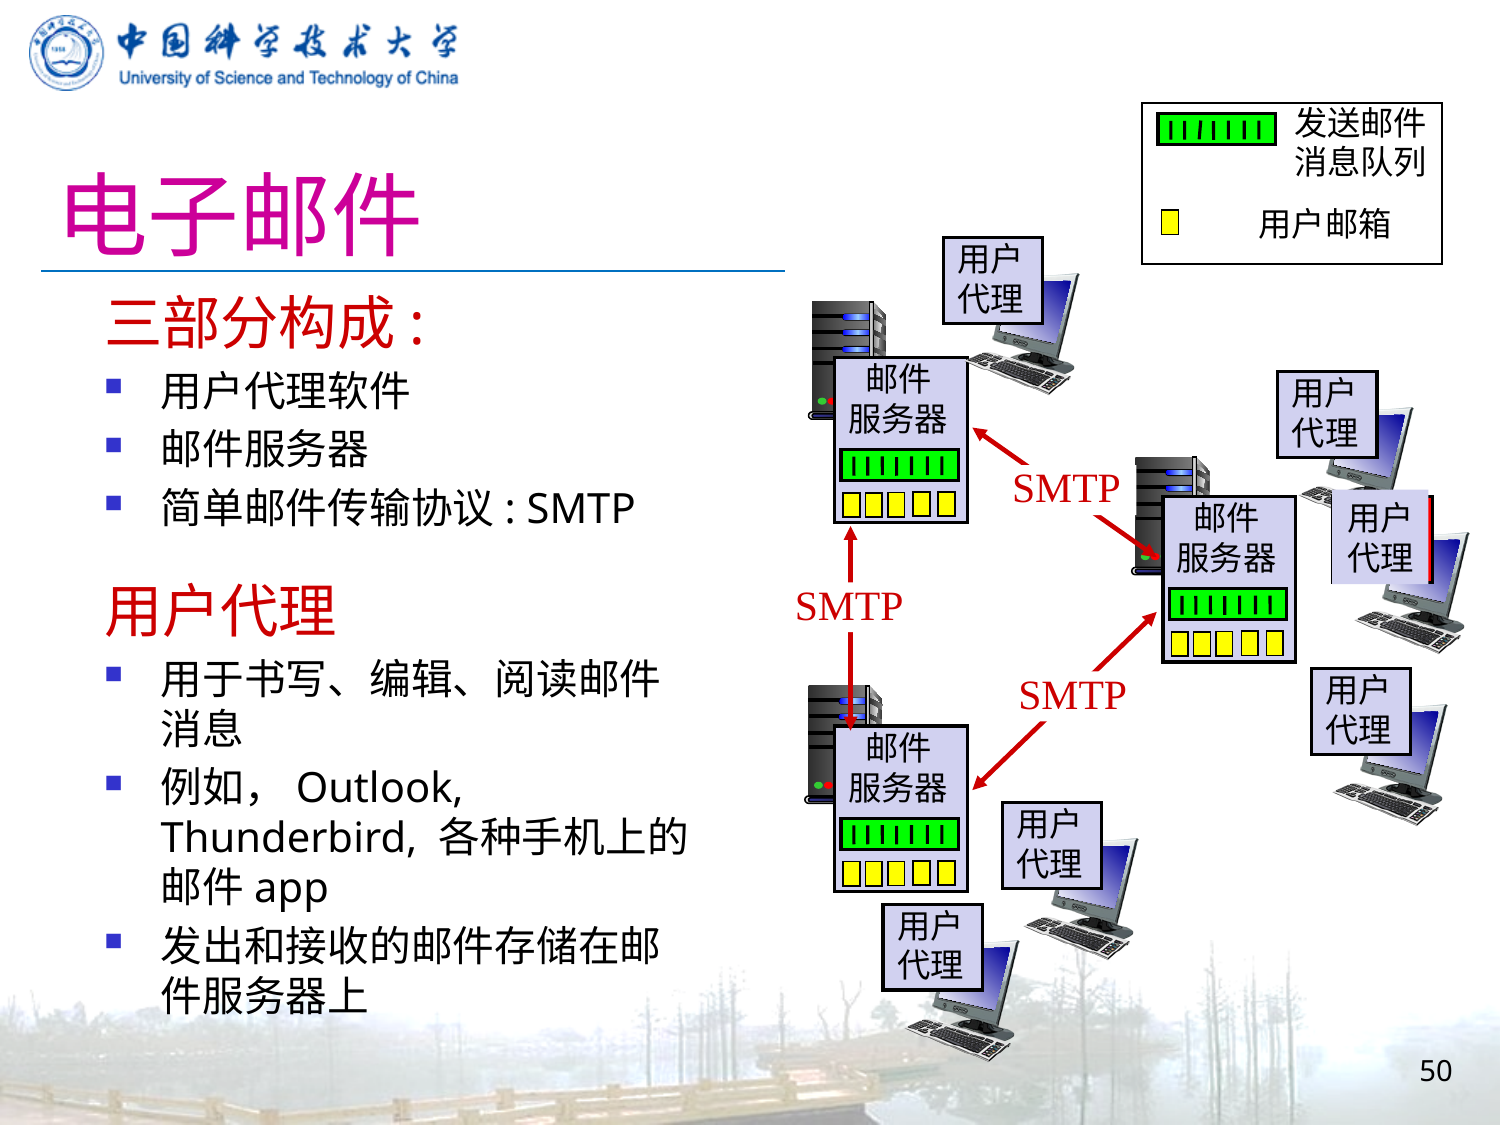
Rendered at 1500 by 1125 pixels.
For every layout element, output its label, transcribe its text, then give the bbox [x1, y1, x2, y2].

text_box 三部分构成: 用户代理软件 邮件服务器 简单邮件传输协议: SMTP 用户代理 用于书写、编辑、阅读邮件消息 例如，Outlook, Thunderbird, 各种手机上的邮件app 发出和接收的邮件存储在邮件服务器上 [89, 278, 715, 1025]
slide_number 50 [1154, 1079, 1468, 1100]
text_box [778, 230, 1474, 1071]
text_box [1157, 94, 1444, 229]
title 电子邮件 [40, 34, 1468, 276]
picture [29, 15, 461, 91]
text_box [0, 940, 1500, 1125]
text_box [1142, 103, 1152, 229]
